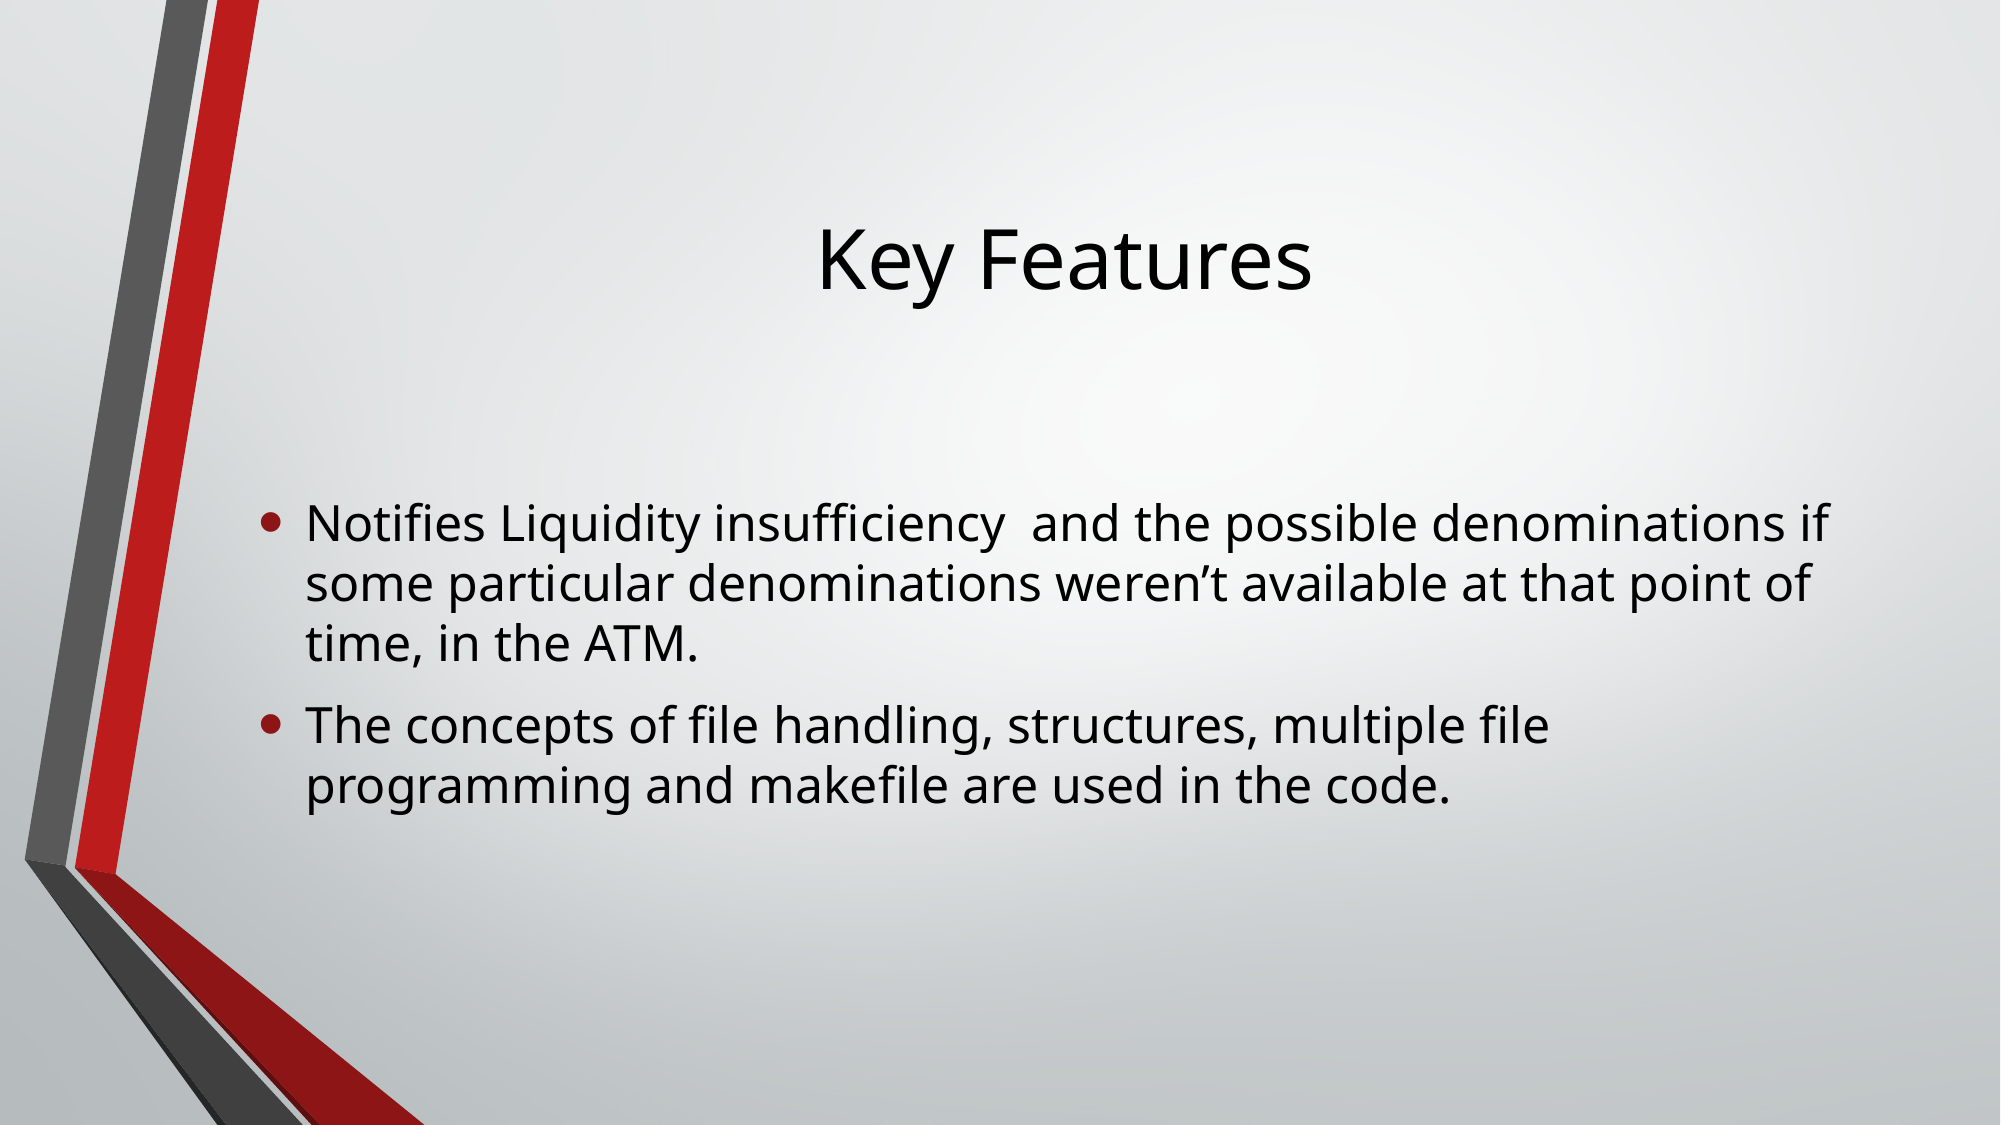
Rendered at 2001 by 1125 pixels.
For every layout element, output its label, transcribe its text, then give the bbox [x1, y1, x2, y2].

list Notifies Liquidity insufficiency and the possible denominations if some particular denominations weren’t available at that point of time, in the ATM. The concepts of file handling, structures, multiple file programming and makefile are used in the code. [243, 437, 1887, 950]
title Key Features [243, 112, 1887, 400]
